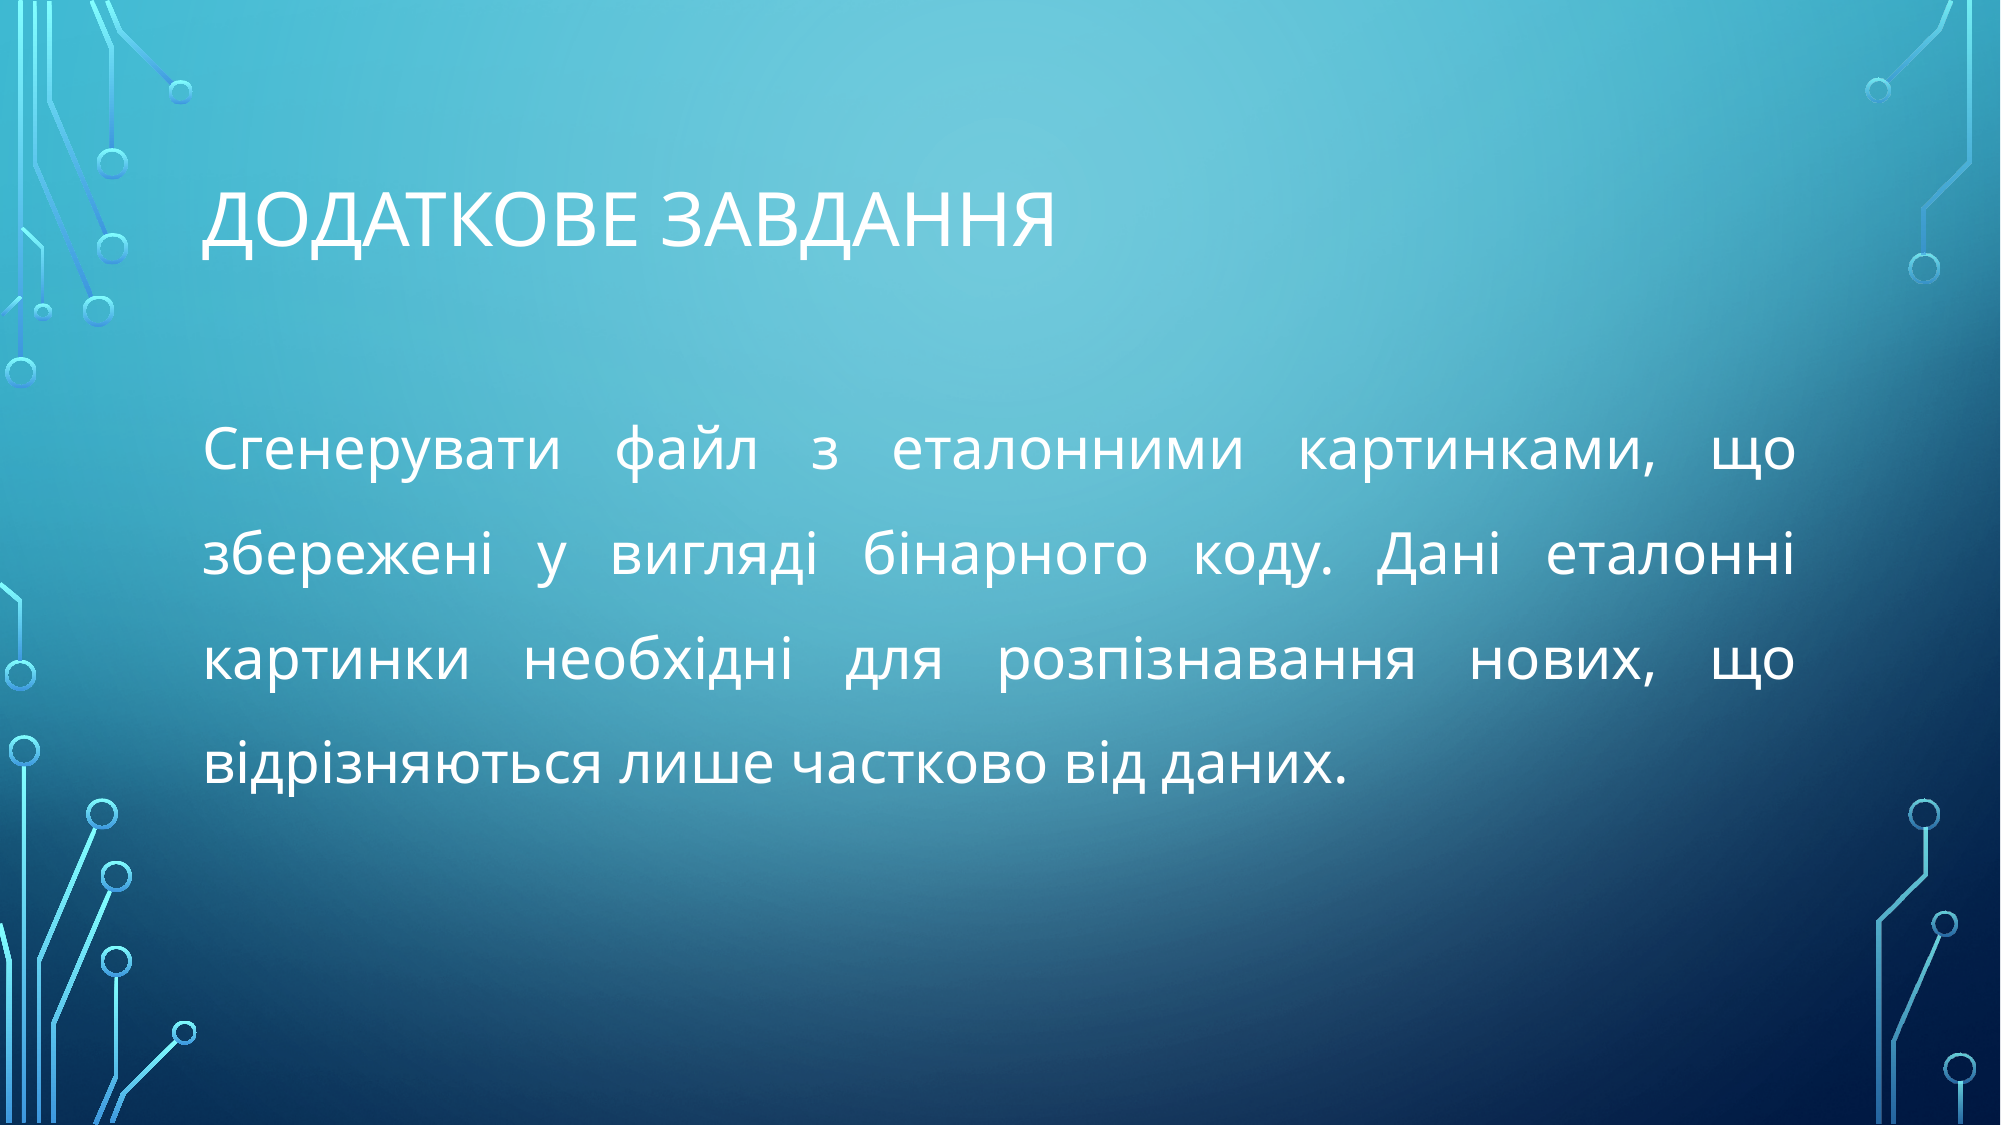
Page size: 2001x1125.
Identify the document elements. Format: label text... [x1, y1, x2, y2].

list Сгенерувати файл з еталонними картинками, що збережені у вигляді бінарного коду. Дані еталонні картинки необхідні для розпізнавання нових, що відрізняються лише частково від даних. [187, 369, 1813, 898]
title Додаткове завдання [187, 101, 1813, 344]
